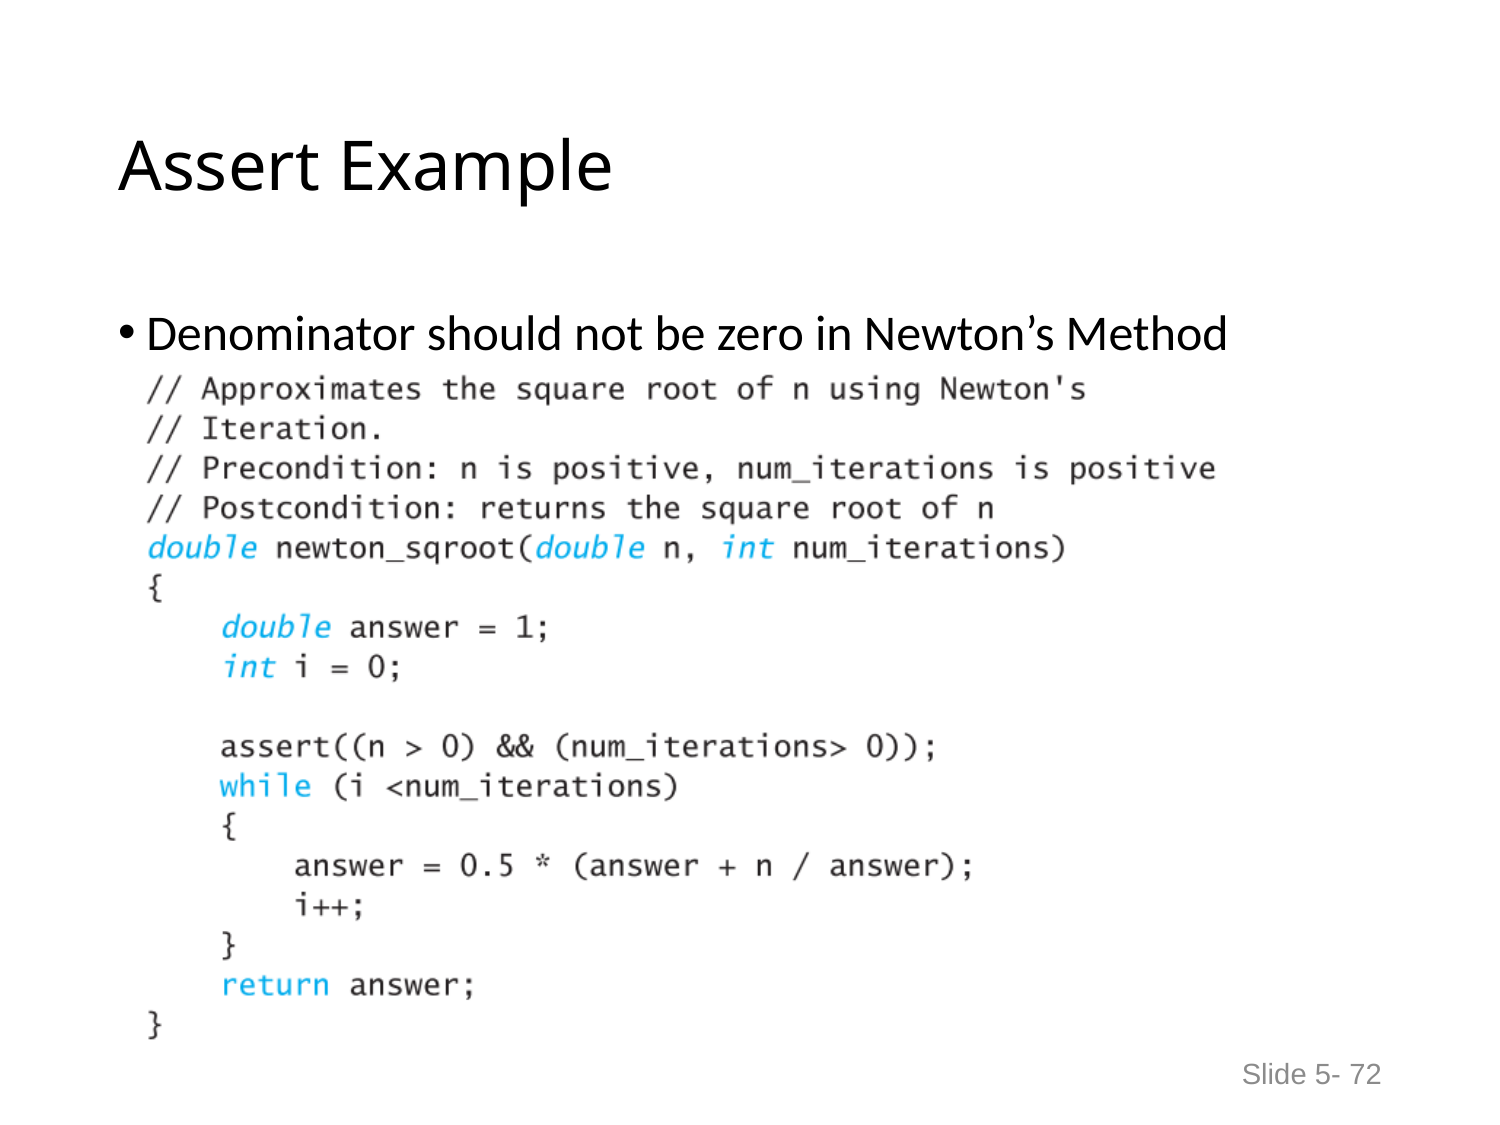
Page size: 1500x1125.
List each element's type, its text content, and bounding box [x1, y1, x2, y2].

list Denominator should not be zero in Newton’s Method [103, 299, 1397, 413]
slide_number Slide 5- 72 [1059, 1042, 1397, 1103]
picture [137, 362, 1242, 1057]
title Assert Example [103, 59, 1397, 278]
